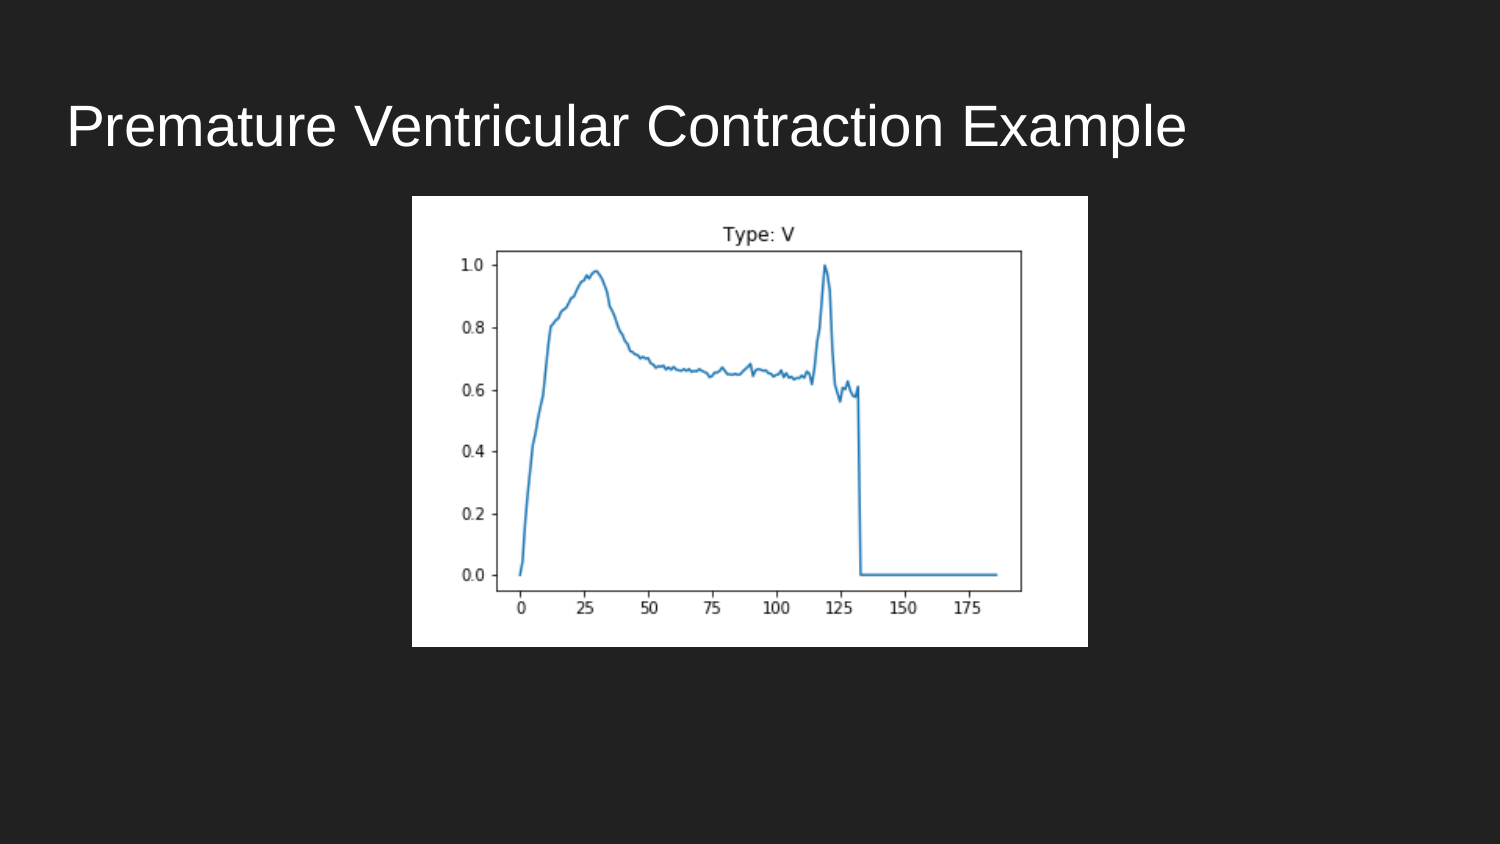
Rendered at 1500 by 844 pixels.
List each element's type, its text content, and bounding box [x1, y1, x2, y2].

title Premature Ventricular Contraction Example [51, 72, 1449, 167]
picture [412, 196, 1088, 648]
